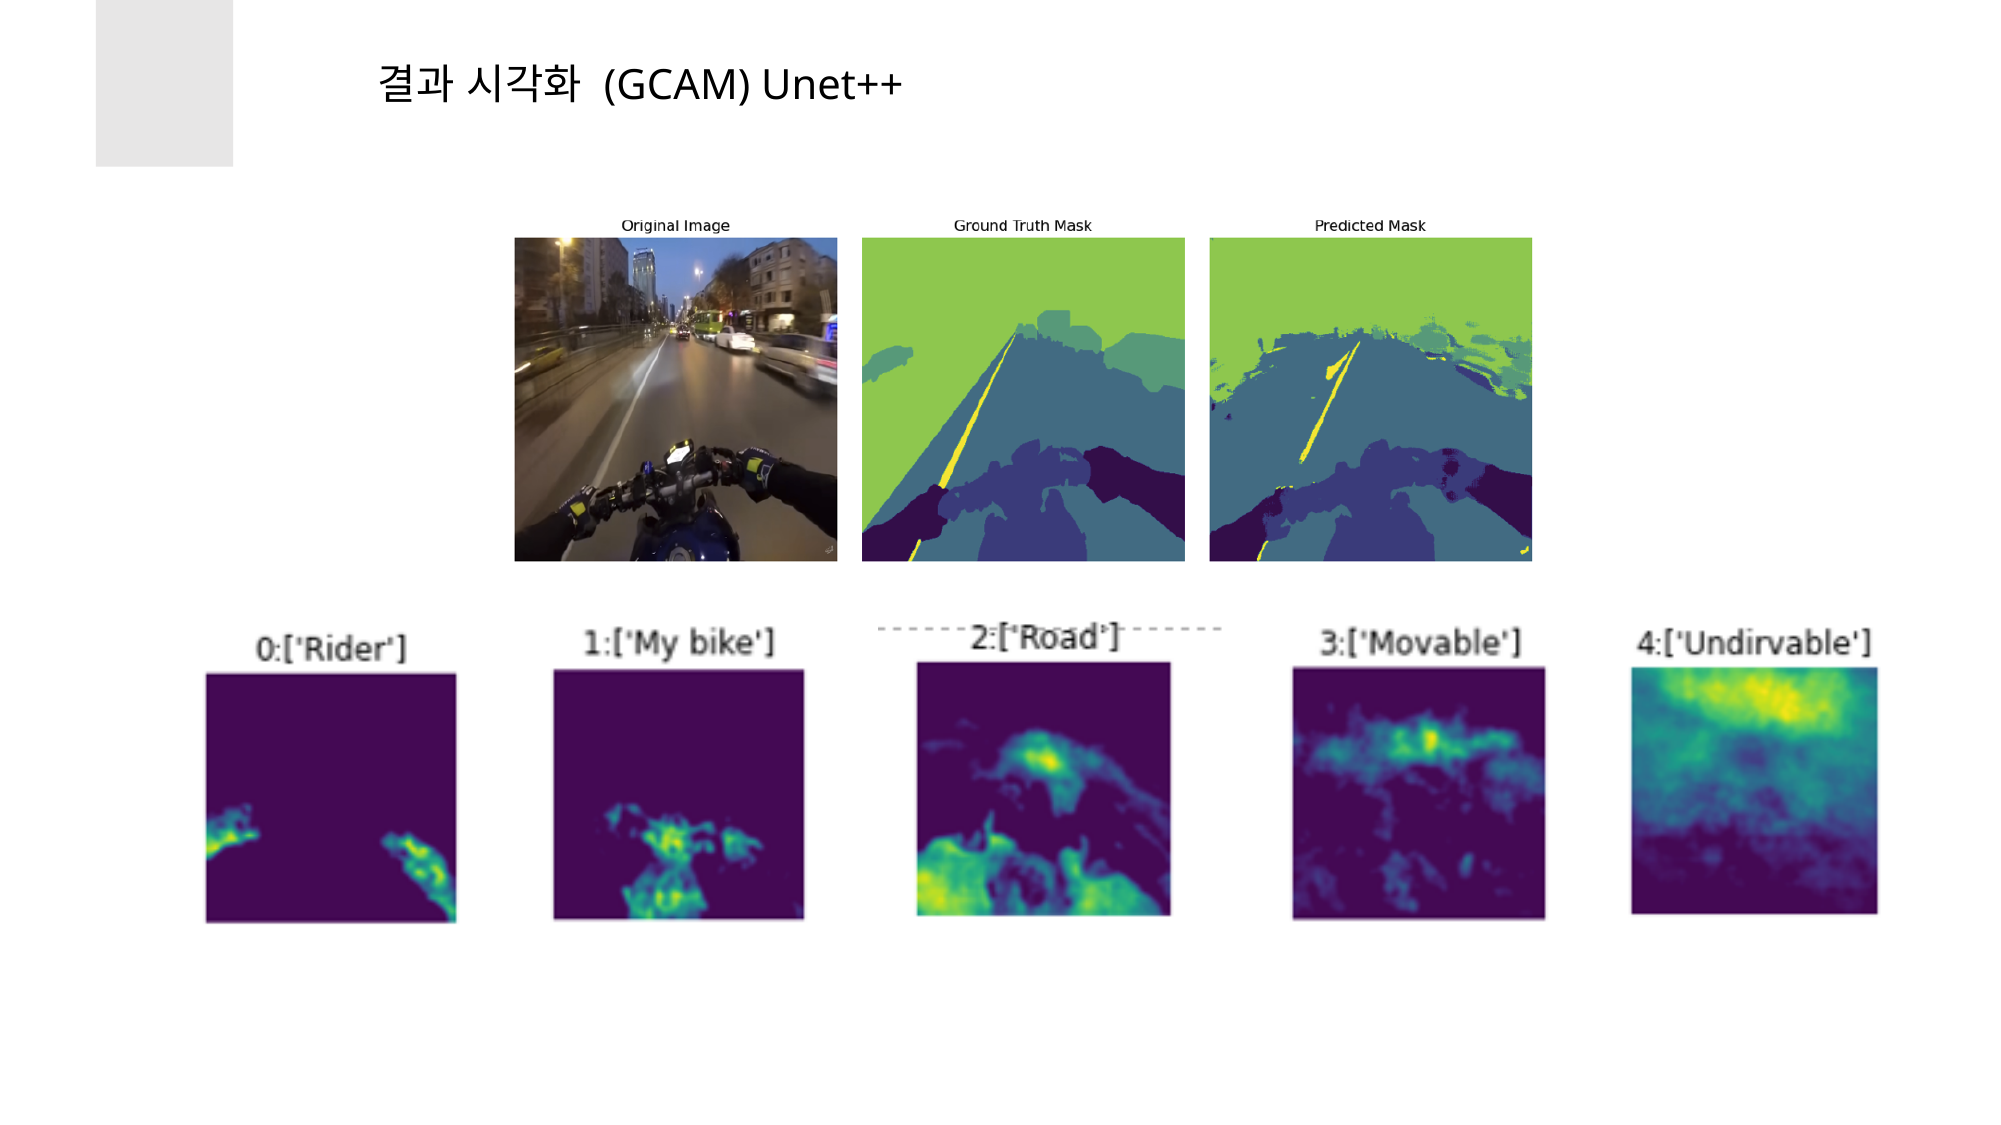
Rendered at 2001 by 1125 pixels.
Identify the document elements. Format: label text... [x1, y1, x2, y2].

picture [498, 208, 1545, 563]
text_box [95, 0, 234, 168]
picture [157, 591, 839, 953]
text_box 결과 시각화 (GCAM) Unet++ [260, 50, 1022, 116]
picture [1238, 598, 1961, 964]
picture [877, 591, 1230, 938]
